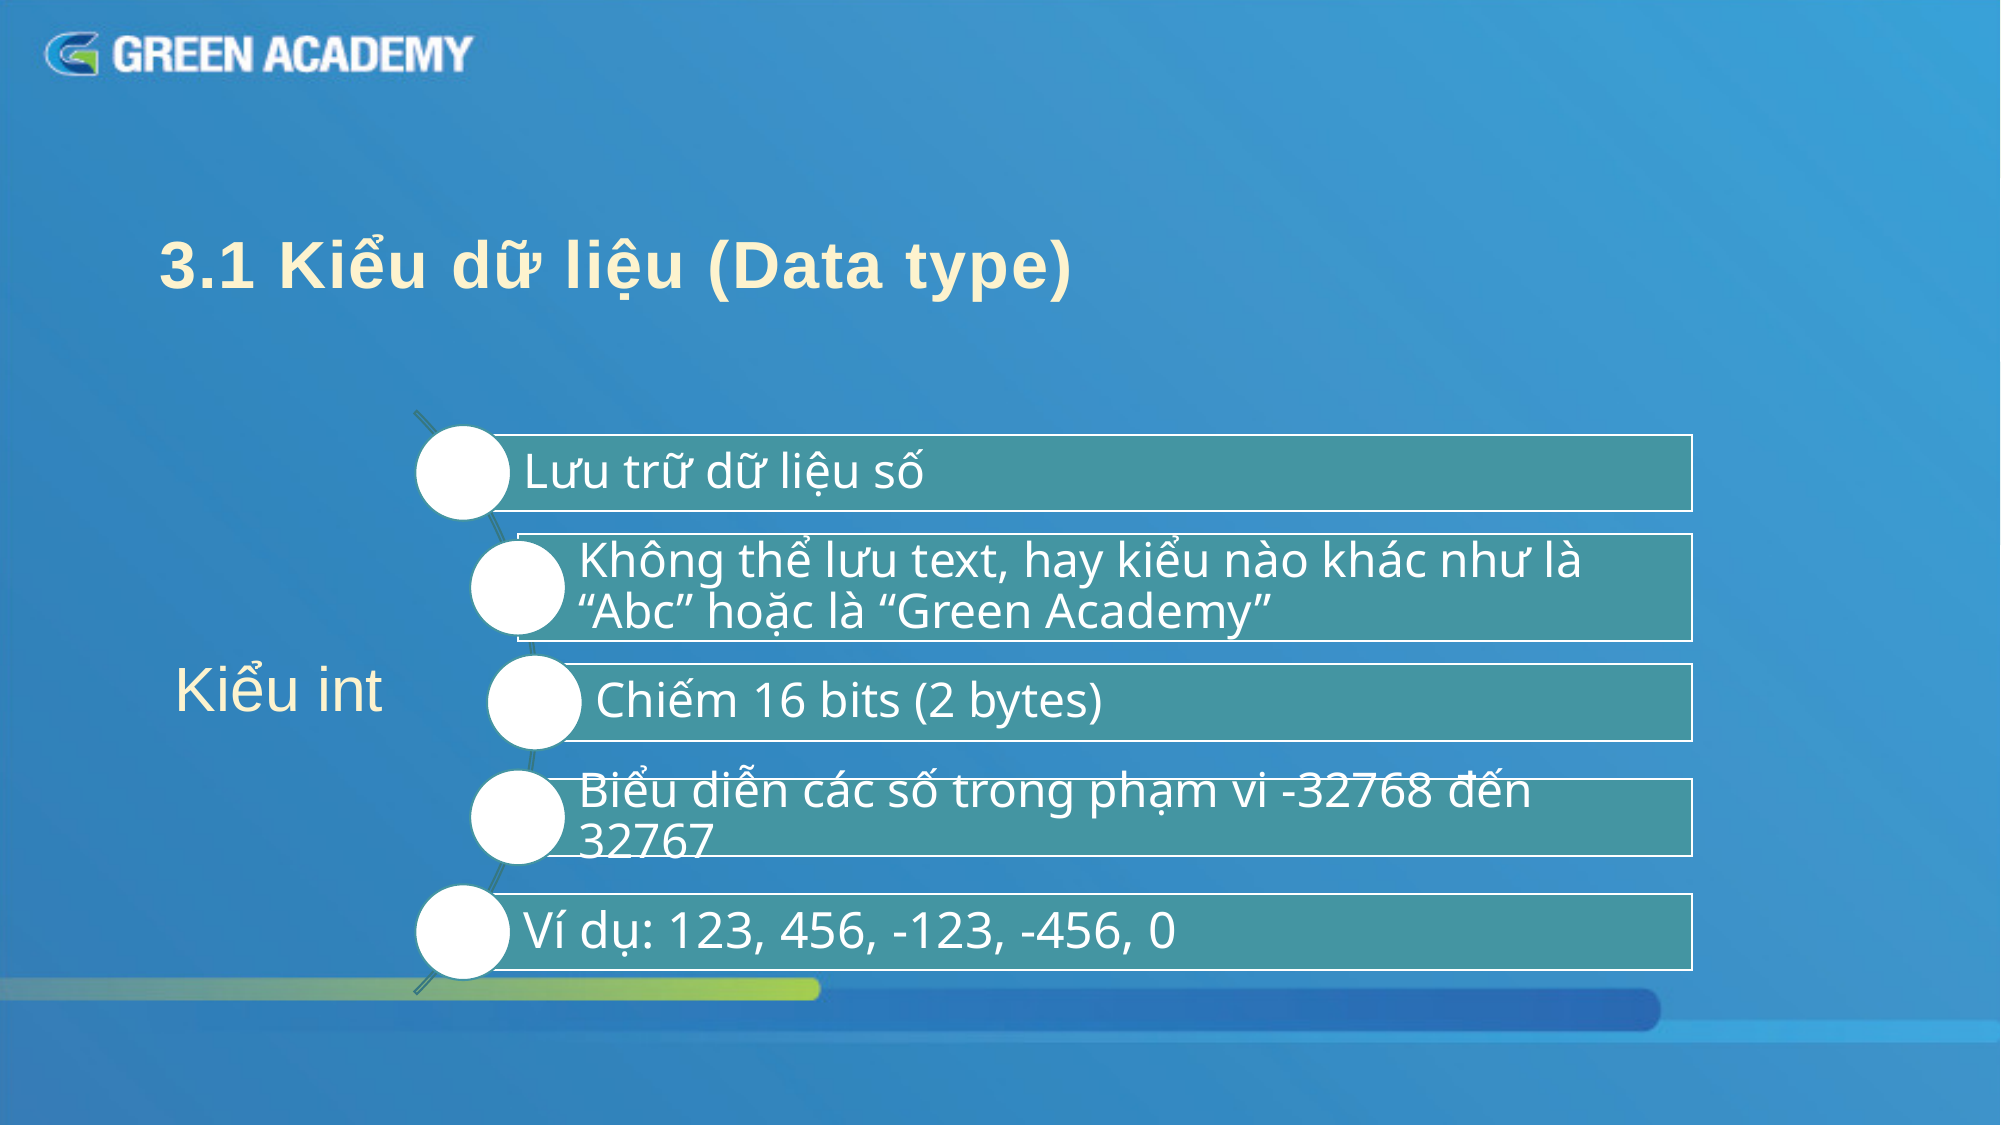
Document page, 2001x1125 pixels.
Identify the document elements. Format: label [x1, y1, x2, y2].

text_box [405, 396, 1700, 1009]
picture [0, 0, 2000, 1125]
